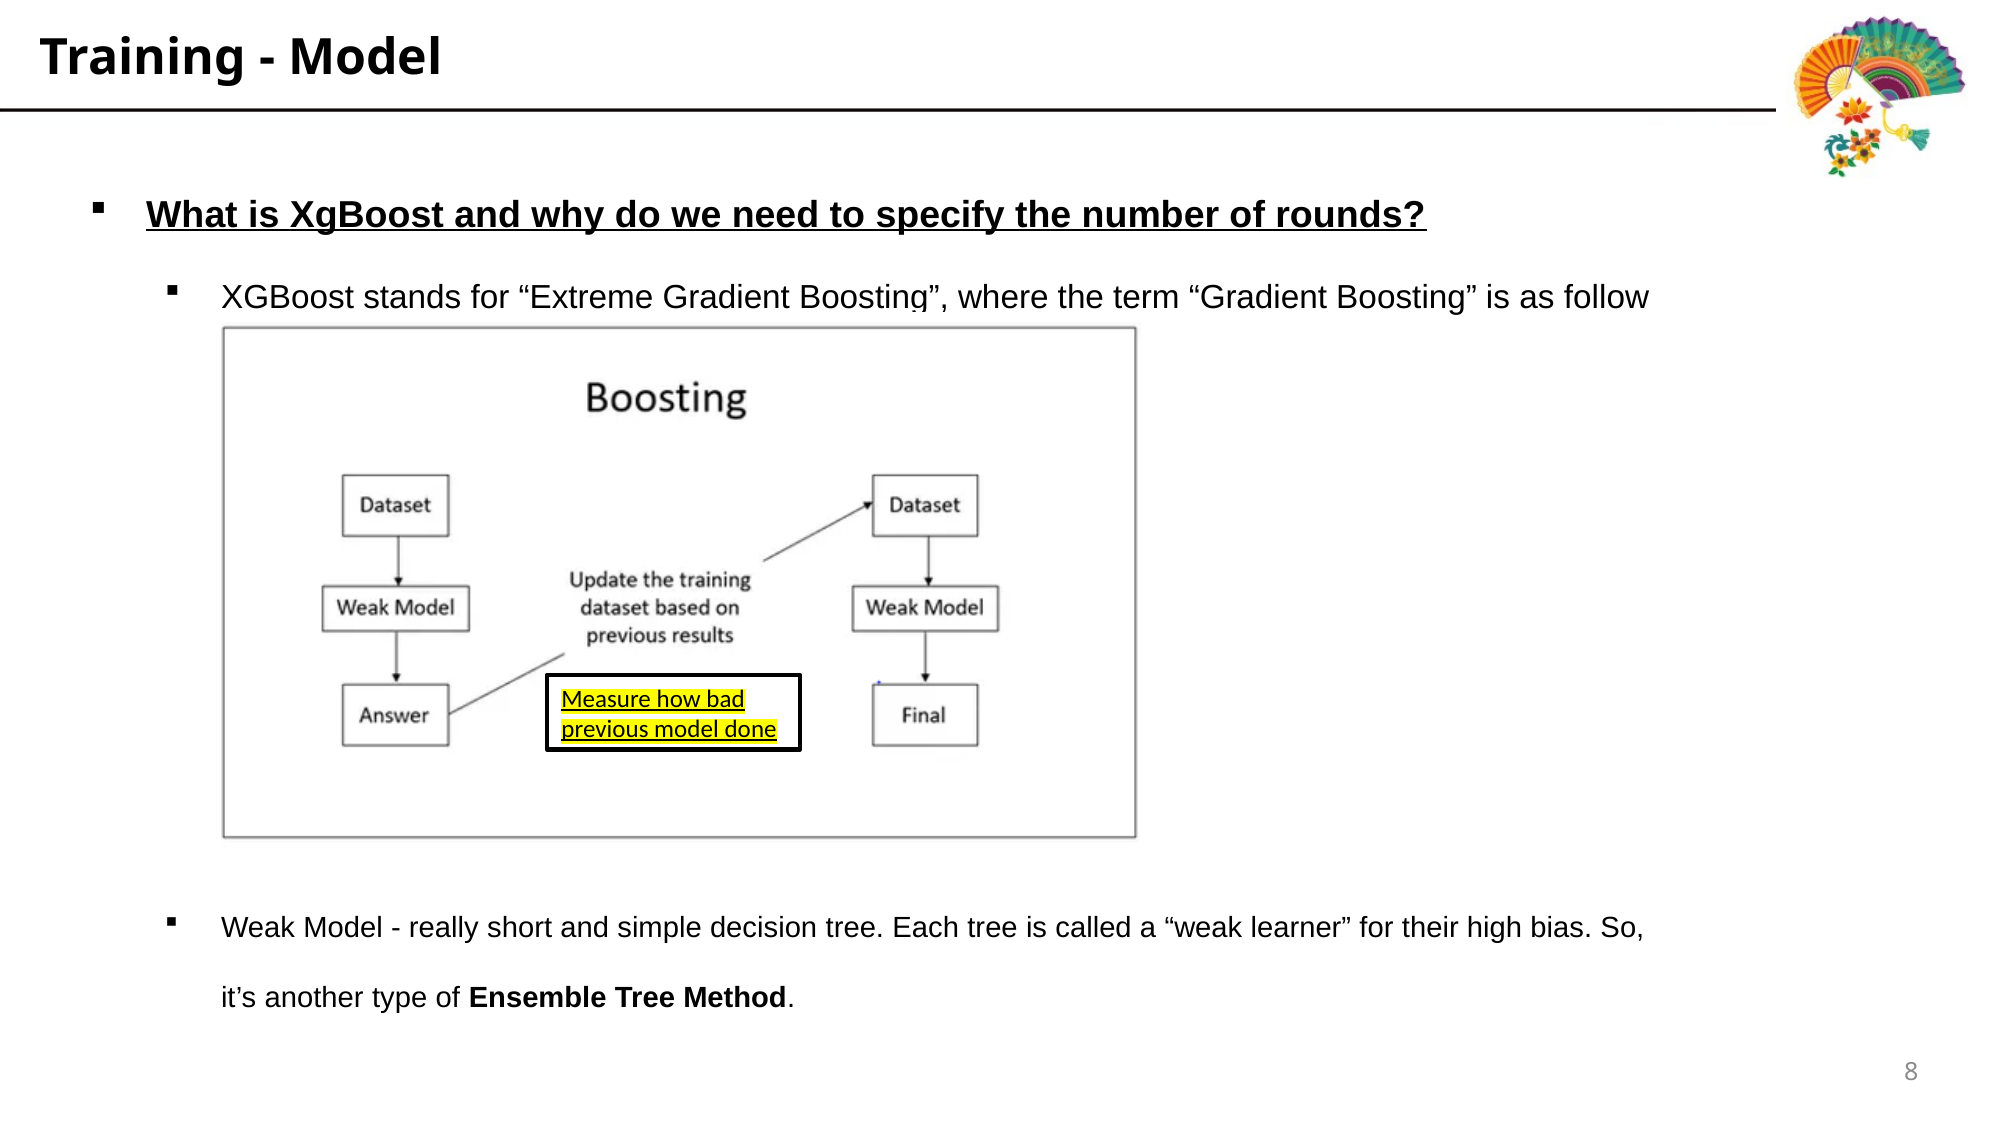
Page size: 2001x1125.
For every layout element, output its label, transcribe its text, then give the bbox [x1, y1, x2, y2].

picture [199, 312, 1169, 863]
picture [0, 0, 2001, 188]
title Training - Model [24, 8, 1750, 101]
text_box What is XgBoost and why do we need to specify the number of rounds? XGBoost stands for “Extreme Gradient Boosting”, where the term “Gradient Boosting” is as follow Weak Model - really short and simple decision tree. Each tree is called a “weak learner” for their high bias. So, it’s another type of Ensemble Tree Method. [75, 137, 1700, 1125]
slide_number 8 [1700, 1042, 1934, 1103]
